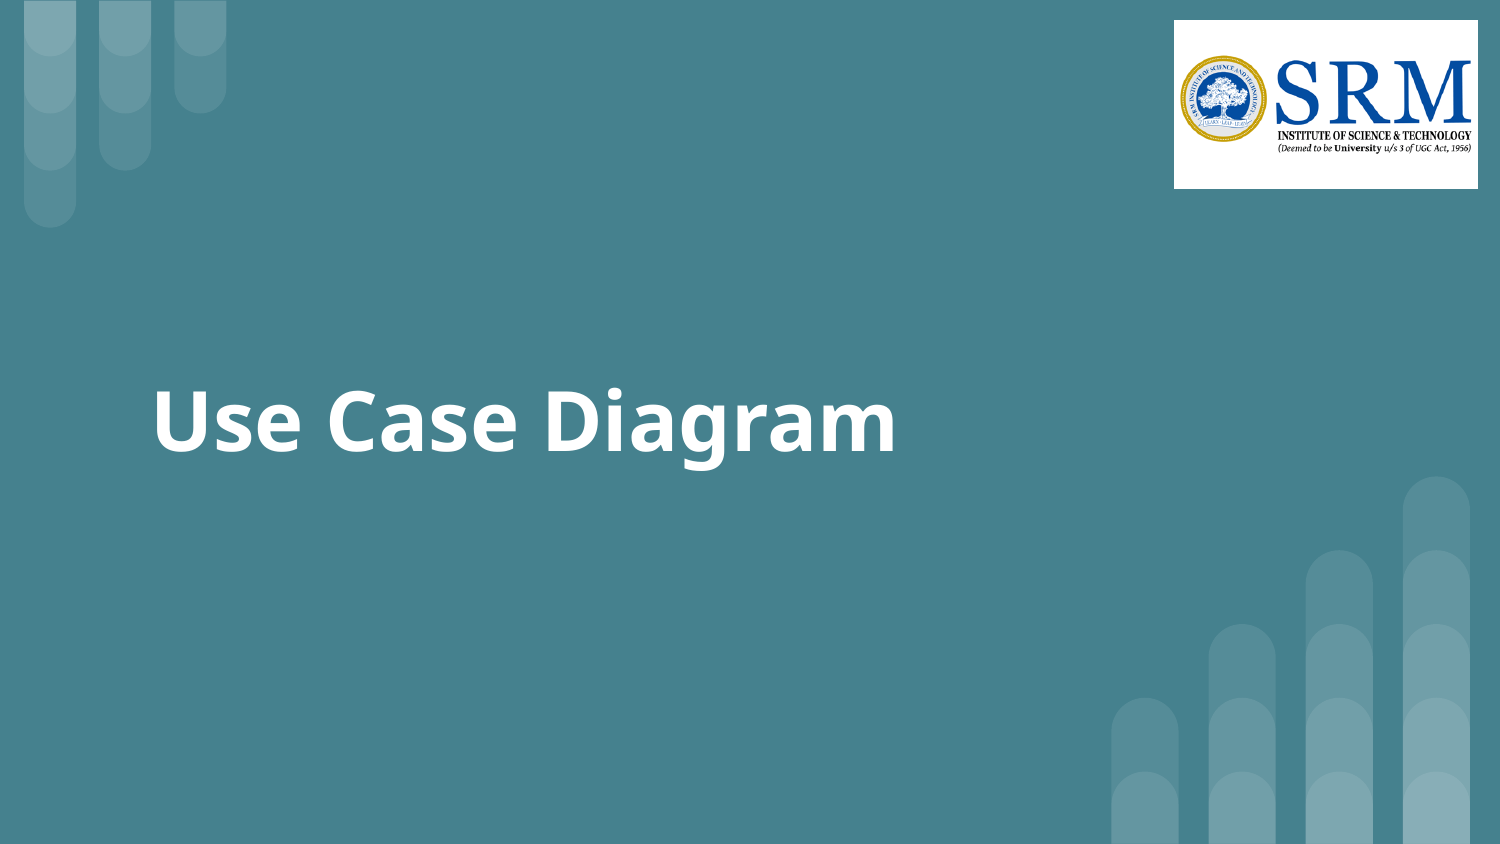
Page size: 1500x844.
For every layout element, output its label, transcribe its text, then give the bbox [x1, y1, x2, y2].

title Use Case Diagram [135, 264, 1097, 572]
picture [1174, 19, 1478, 189]
